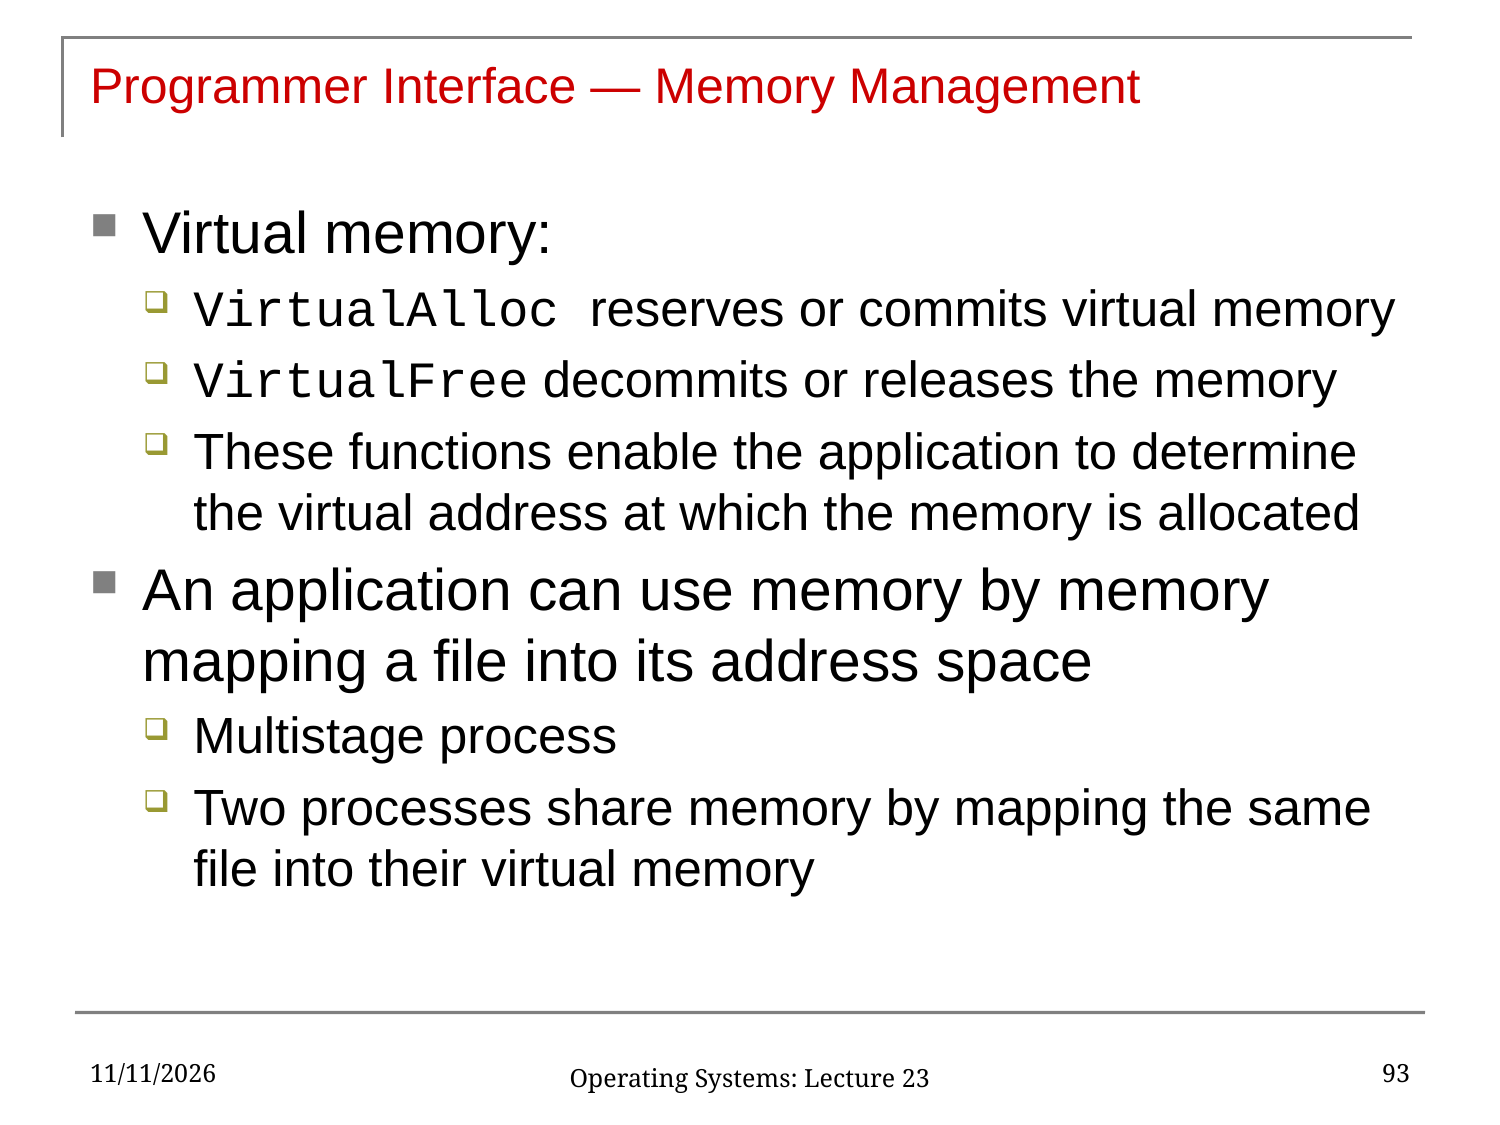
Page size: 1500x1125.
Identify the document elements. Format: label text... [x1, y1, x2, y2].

list Virtual memory: VirtualAlloc reserves or commits virtual memory VirtualFree decommits or releases the memory These functions enable the application to determine the virtual address at which the memory is allocated An application can use memory by memory mapping a file into its address space Multistage process Two processes share memory by mapping the same file into their virtual memory [75, 187, 1425, 1006]
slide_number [74, 1023, 426, 1100]
title Programmer Interface — Memory Management [75, 45, 1425, 163]
footer Operating Systems: Lecture 23 [512, 1024, 988, 1101]
slide_number 93 [1074, 1023, 1426, 1100]
